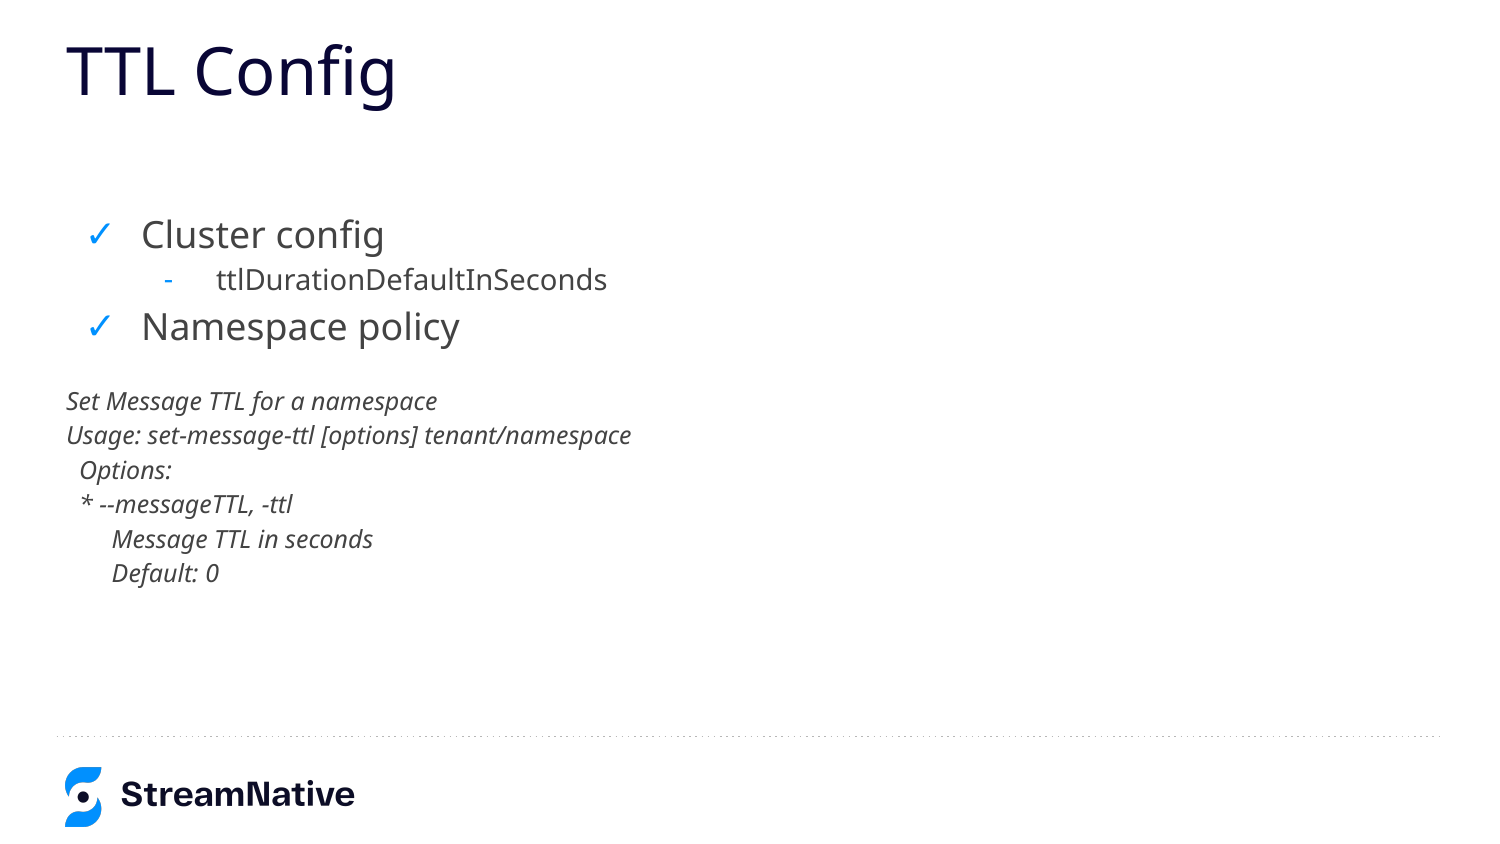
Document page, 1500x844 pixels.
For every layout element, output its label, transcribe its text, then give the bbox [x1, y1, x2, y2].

picture [56, 758, 363, 836]
list Cluster config ttlDurationDefaultInSeconds Namespace policy Set Message TTL for a namespace Usage: set-message-ttl [options] tenant/namespace Options: * --messageTTL, -ttl Message TTL in seconds Default: 0 [51, 189, 1449, 750]
title TTL Config [51, 13, 1449, 132]
